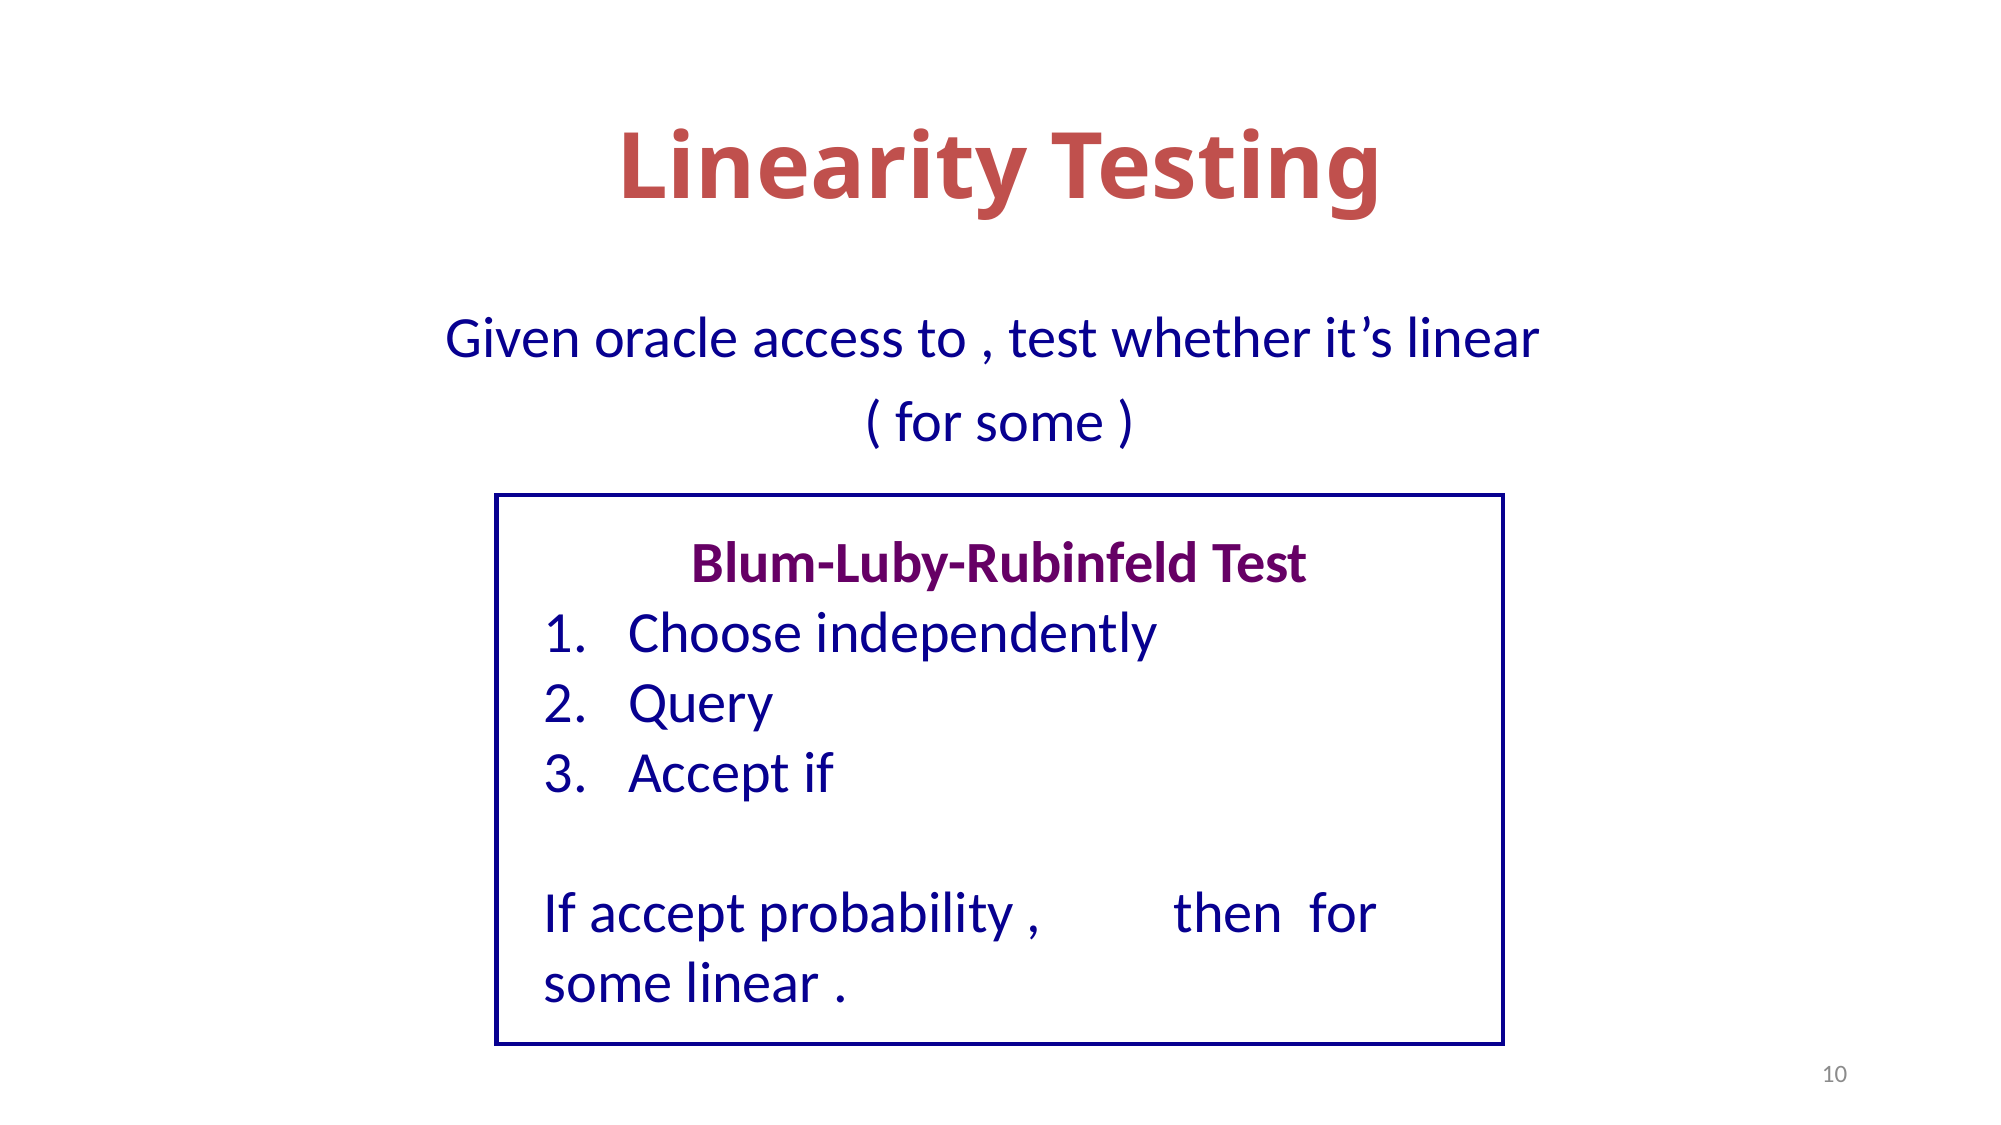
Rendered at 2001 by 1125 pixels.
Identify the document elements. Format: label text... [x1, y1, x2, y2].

slide_number 10 [1412, 1042, 1863, 1103]
title Linearity Testing [137, 59, 1863, 278]
